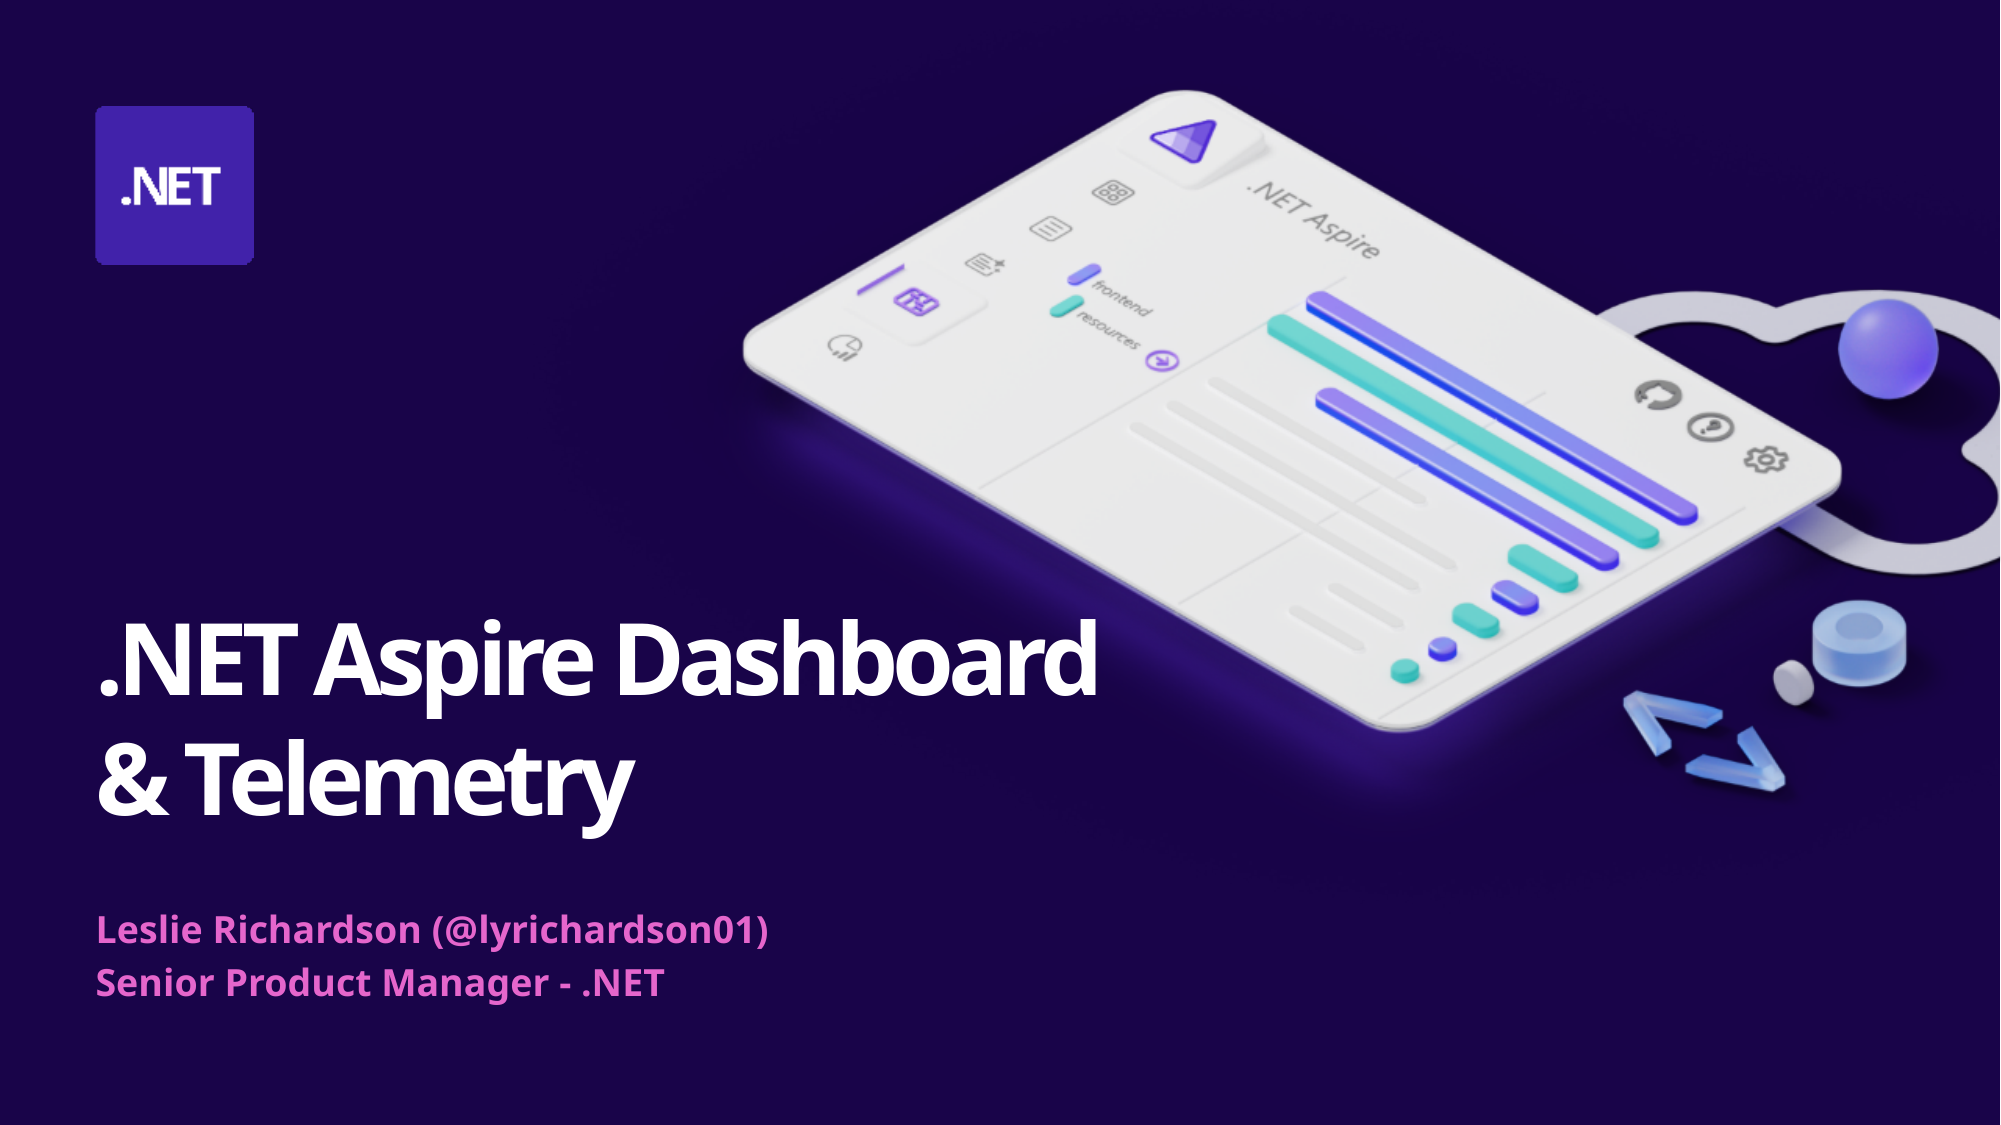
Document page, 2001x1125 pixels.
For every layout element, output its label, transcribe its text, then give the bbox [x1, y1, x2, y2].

title .NET Aspire Dashboard & Telemetry [95, 595, 1137, 838]
picture [95, 0, 2001, 993]
list Leslie Richardson (@lyrichardson01) Senior Product Manager - .NET [95, 906, 987, 1007]
